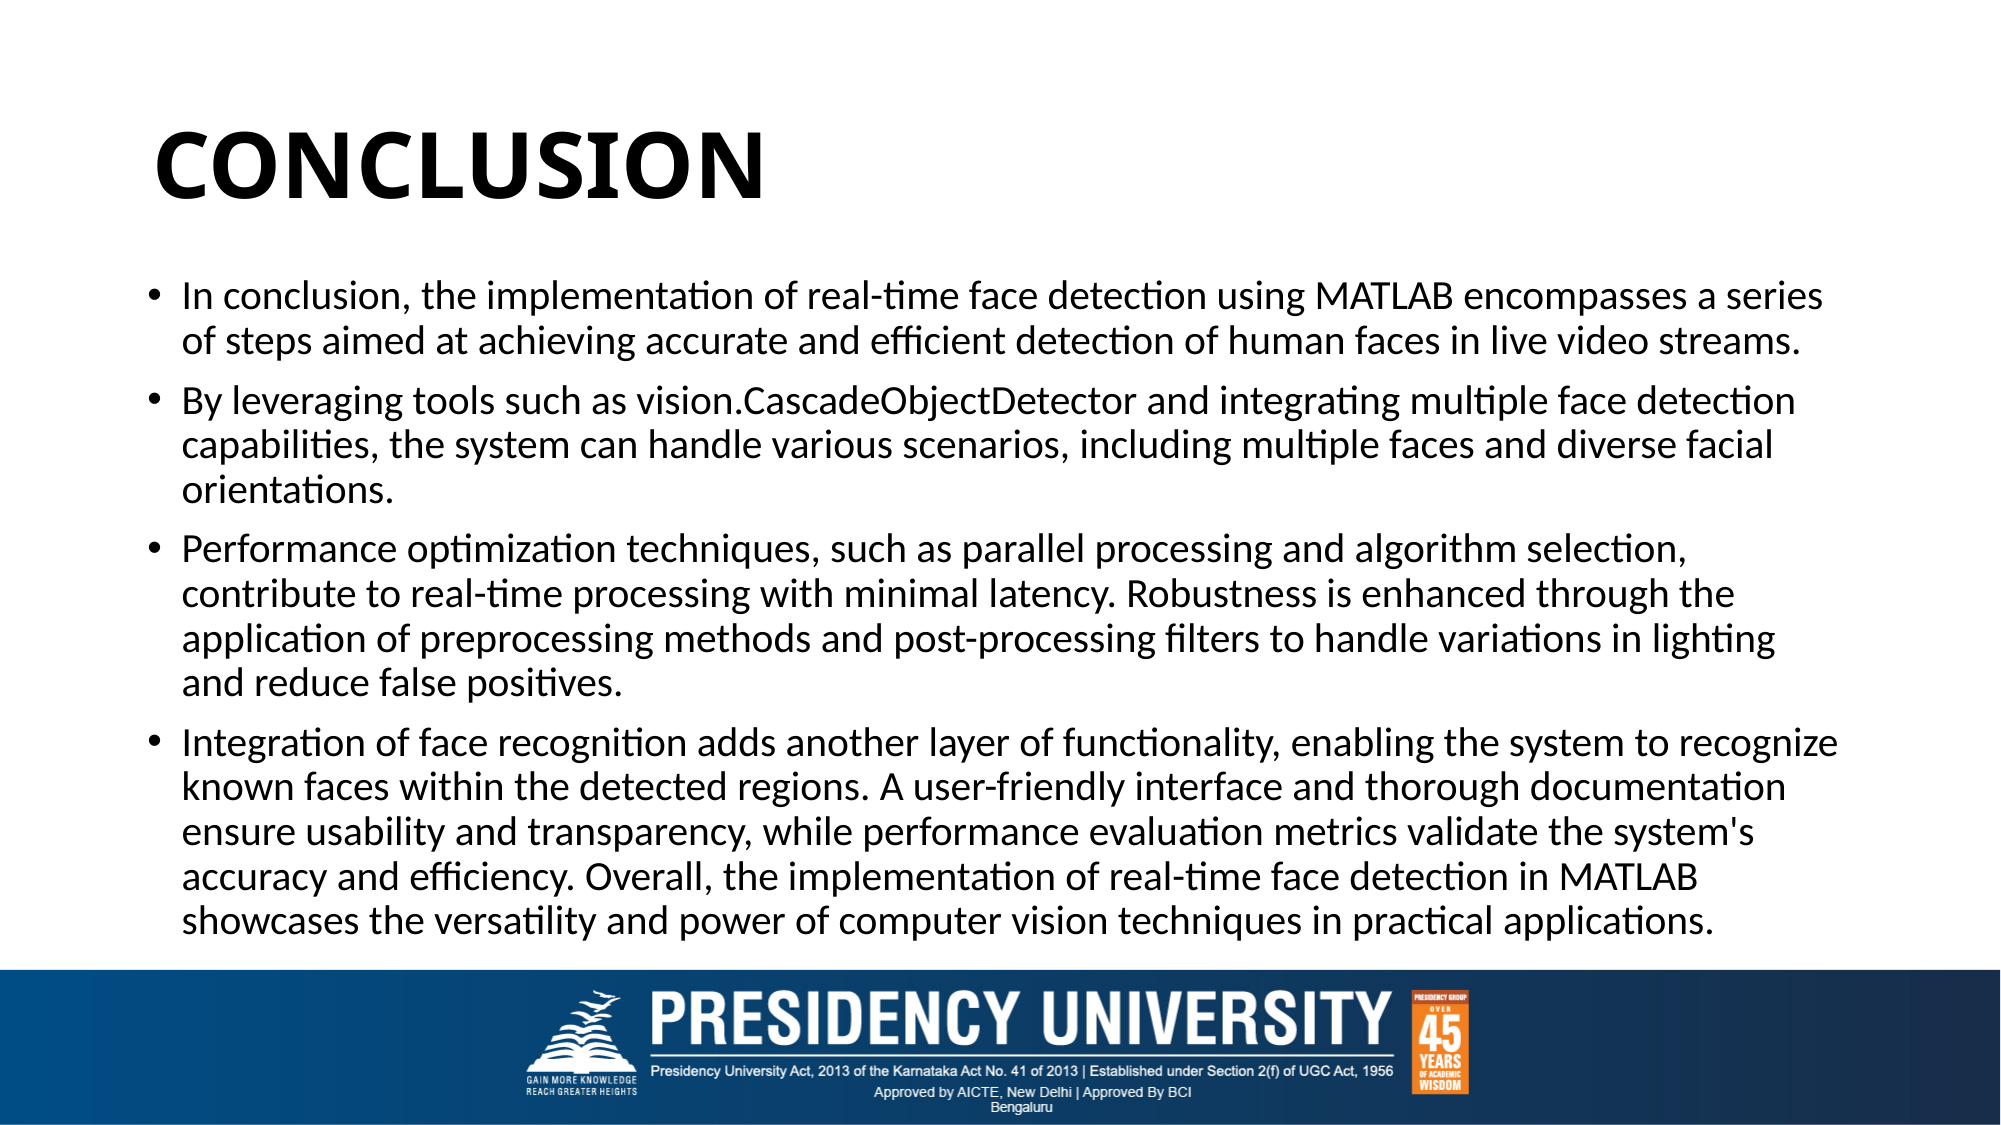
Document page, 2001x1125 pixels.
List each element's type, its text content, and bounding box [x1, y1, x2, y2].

title CONCLUSION [137, 59, 1863, 278]
list In conclusion, the implementation of real-time face detection using MATLAB encompasses a series of steps aimed at achieving accurate and efficient detection of human faces in live video streams. By leveraging tools such as vision.CascadeObjectDetector and integrating multiple face detection capabilities, the system can handle various scenarios, including multiple faces and diverse facial orientations. Performance optimization techniques, such as parallel processing and algorithm selection, contribute to real-time processing with minimal latency. Robustness is enhanced through the application of preprocessing methods and post-processing filters to handle variations in lighting and reduce false positives. Integration of face recognition adds another layer of functionality, enabling the system to recognize known faces within the detected regions. A user-friendly interface and thorough documentation ensure usability and transparency, while performance evaluation metrics validate the system's accuracy and efficiency. Overall, the implementation of real-time face detection in MATLAB showcases the versatility and power of computer vision techniques in practical applications. [132, 266, 1858, 981]
picture [0, 0, 2001, 1125]
